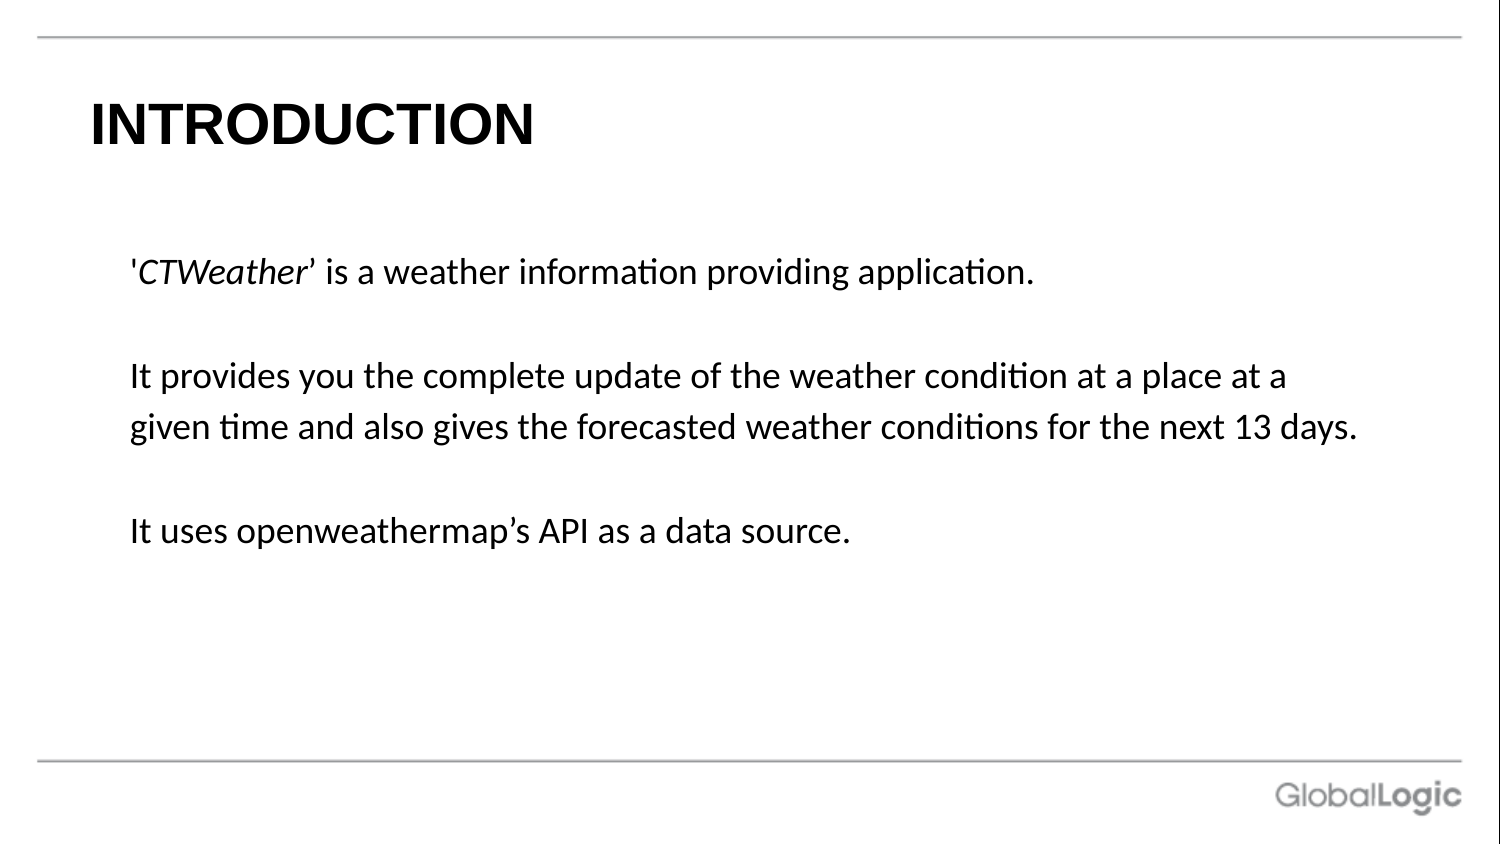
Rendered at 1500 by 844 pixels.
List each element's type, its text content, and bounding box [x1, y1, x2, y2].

text_box 'CTWeather’ is a weather information providing application. It provides you the complete update of the weather condition at a place at a given time and also gives the forecasted weather conditions for the next 13 days. It uses openweathermap’s API as a data source. [39, 187, 1421, 726]
title INTRODUCTION [75, 70, 1451, 167]
picture [0, 0, 1499, 844]
